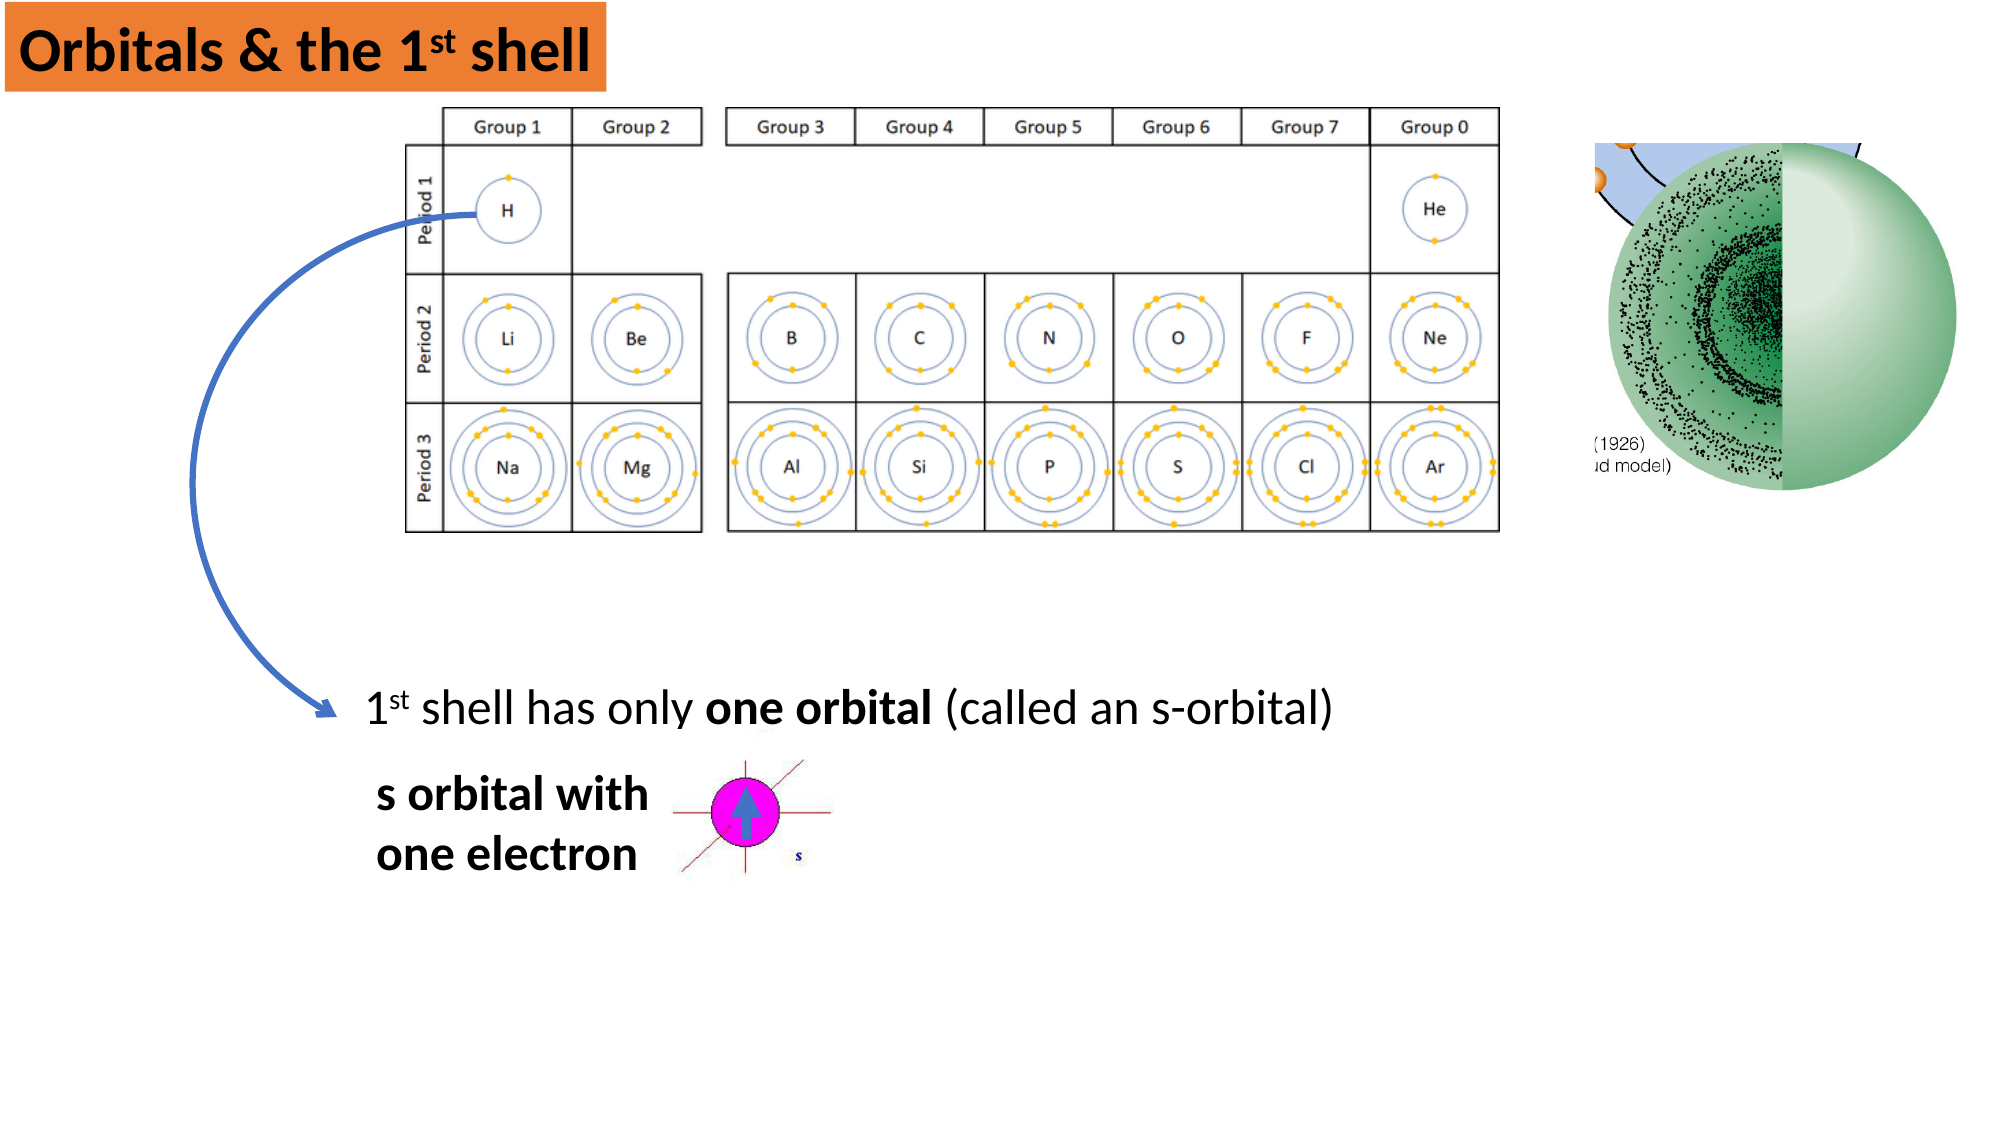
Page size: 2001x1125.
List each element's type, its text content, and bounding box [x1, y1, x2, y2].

text_box [192, 223, 448, 717]
text_box Orbitals & the 1st shell [4, 1, 607, 92]
picture [1594, 143, 1968, 497]
picture [405, 107, 1500, 533]
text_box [349, 666, 1400, 890]
